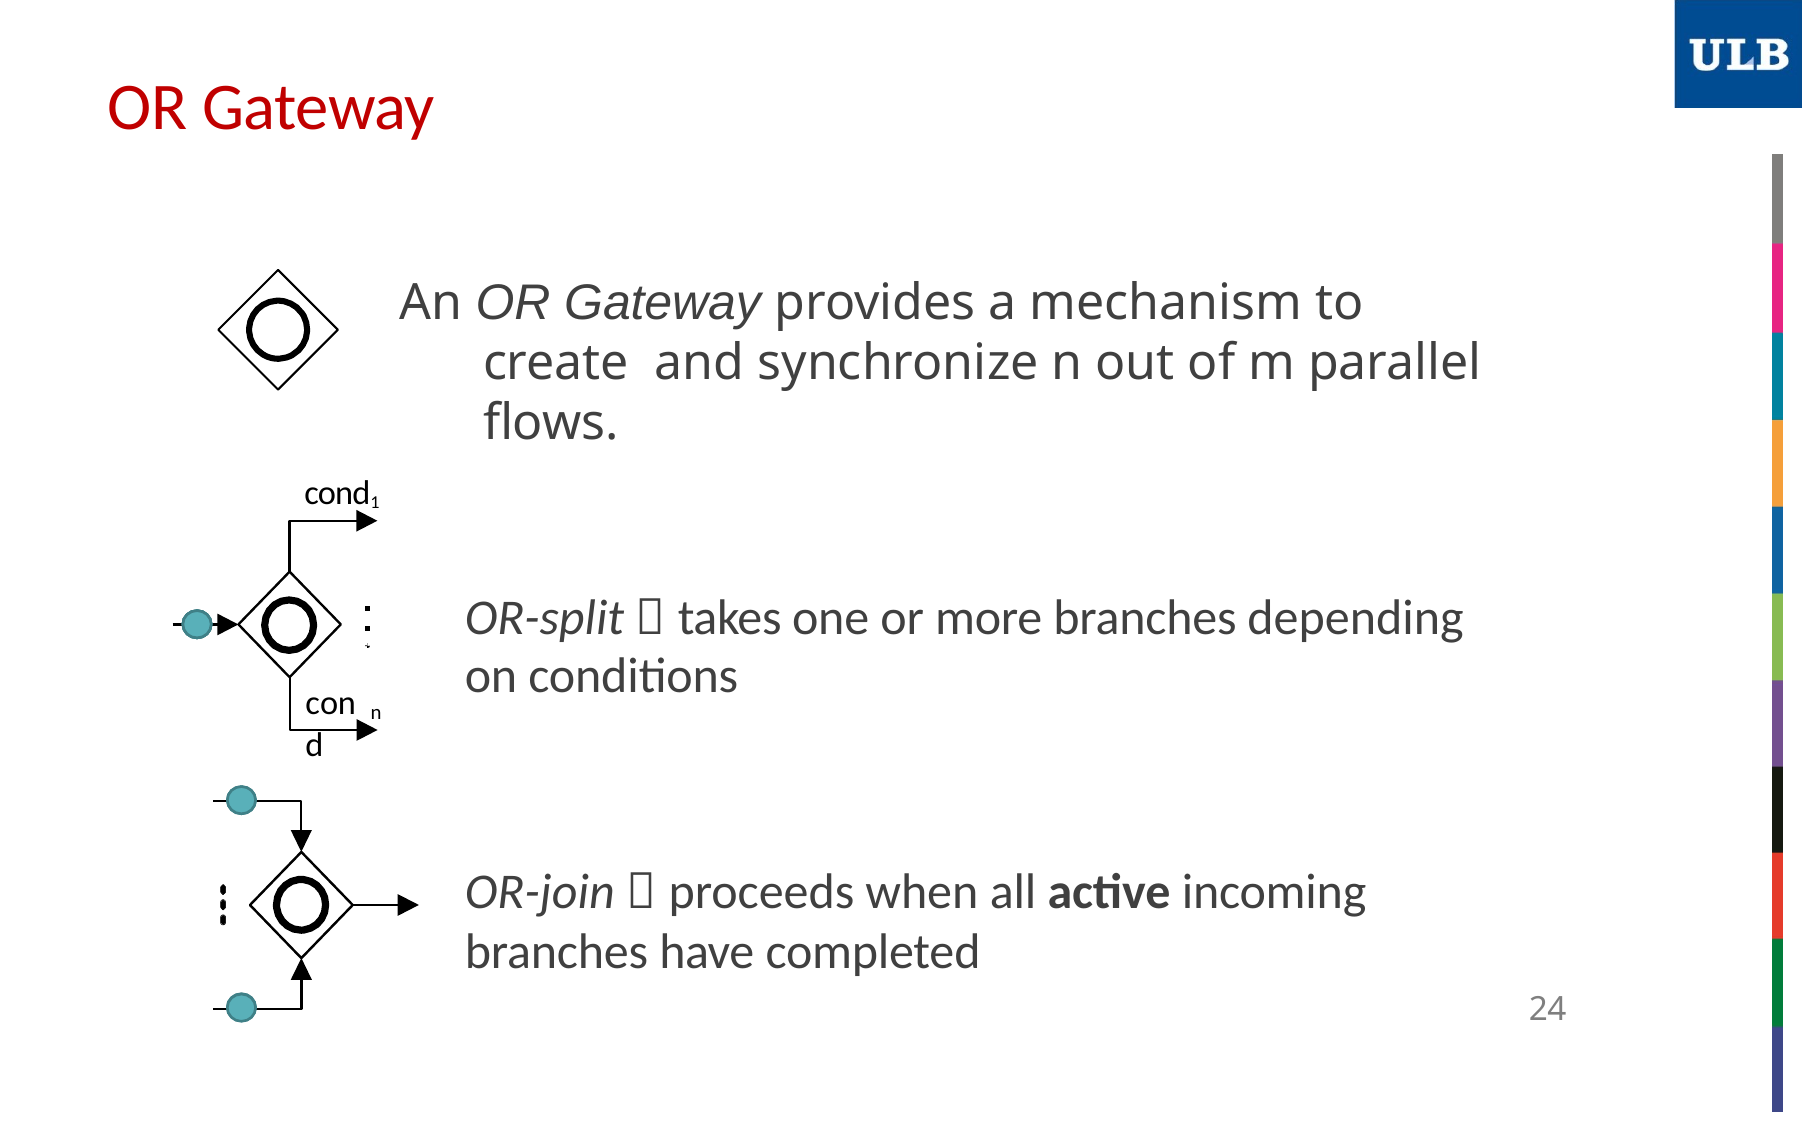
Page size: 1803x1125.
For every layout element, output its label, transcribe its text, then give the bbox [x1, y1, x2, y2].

text_box OR-split  takes one or more branches depending on conditions [462, 580, 1496, 703]
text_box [181, 609, 213, 640]
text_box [216, 268, 340, 391]
text_box An OR Gateway provides a mechanism to create and synchronize n out of m parallel flows. [397, 267, 1487, 450]
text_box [170, 509, 378, 742]
text_box OR-join  proceeds when all active incoming branches have completed [462, 855, 1394, 978]
text_box 24 [1526, 984, 1568, 1027]
text_box cond1 [298, 468, 387, 513]
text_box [211, 784, 420, 1023]
picture [1674, 0, 1802, 108]
picture [1772, 418, 1783, 1112]
text_box cond [303, 749, 373, 763]
title OR Gateway [105, 61, 441, 252]
picture [1772, 154, 1783, 333]
